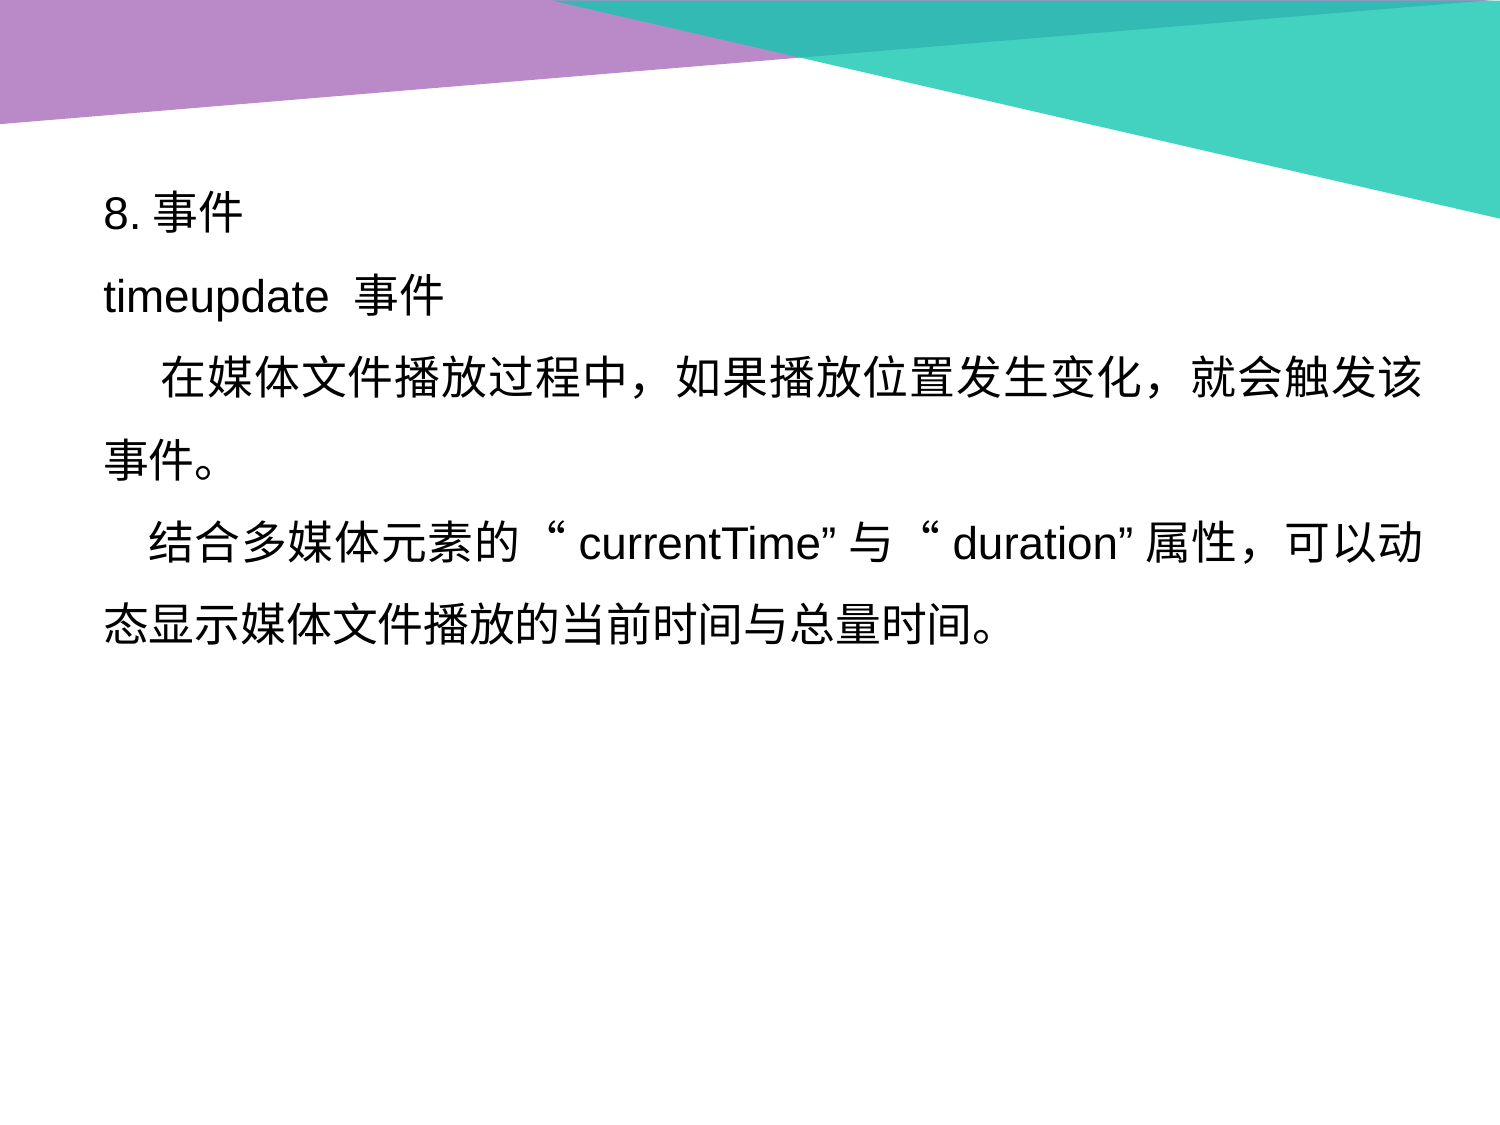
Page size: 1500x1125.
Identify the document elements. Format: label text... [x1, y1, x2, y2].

list 8.事件 timeupdate 事件 在媒体文件播放过程中，如果播放位置发生变化，就会触发该事件。 结合多媒体元素的“currentTime”与“duration”属性，可以动态显示媒体文件播放的当前时间与总量时间。 [88, 148, 1439, 851]
